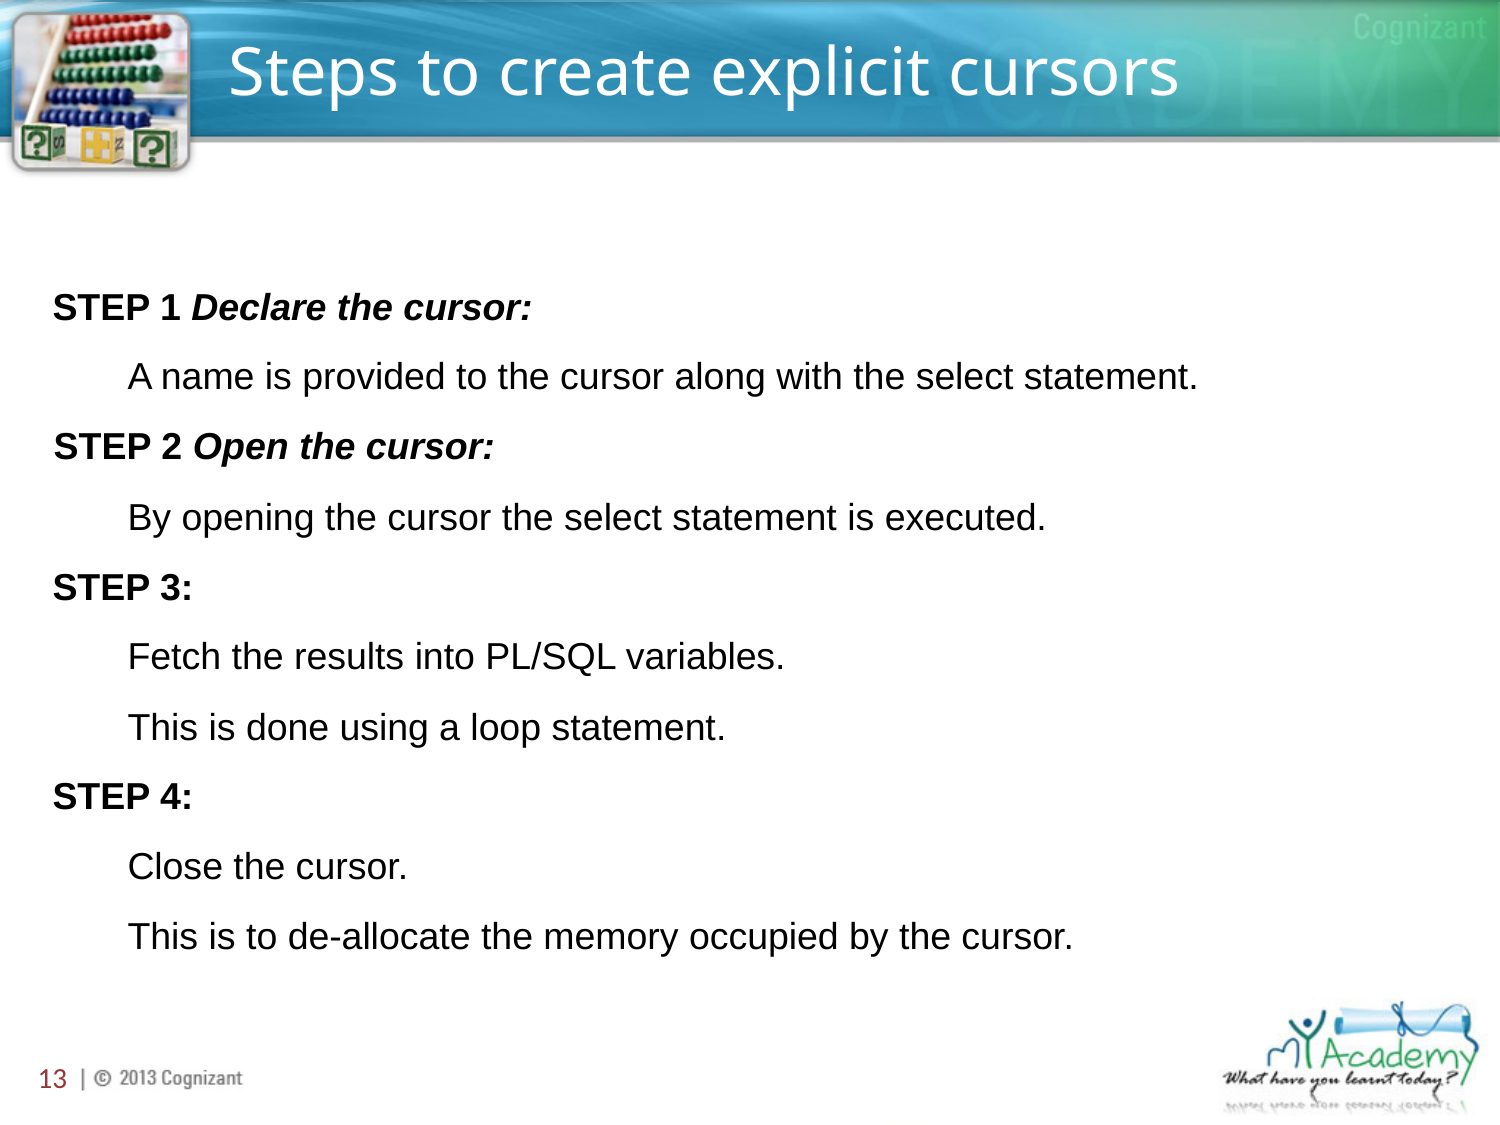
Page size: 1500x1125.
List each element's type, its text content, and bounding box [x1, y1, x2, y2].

list STEP 1 Declare the cursor: A name is provided to the cursor along with the select statement. STEP 2 Open the cursor: By opening the cursor the select statement is executed. STEP 3: Fetch the results into PL/SQL variables. This is done using a loop statement. STEP 4: Close the cursor. This is to de-allocate the memory occupied by the cursor. [37, 274, 1463, 1013]
title Steps to create explicit cursors [213, 0, 1500, 163]
picture [0, 0, 1500, 1125]
slide_number 13 [22, 1052, 98, 1098]
